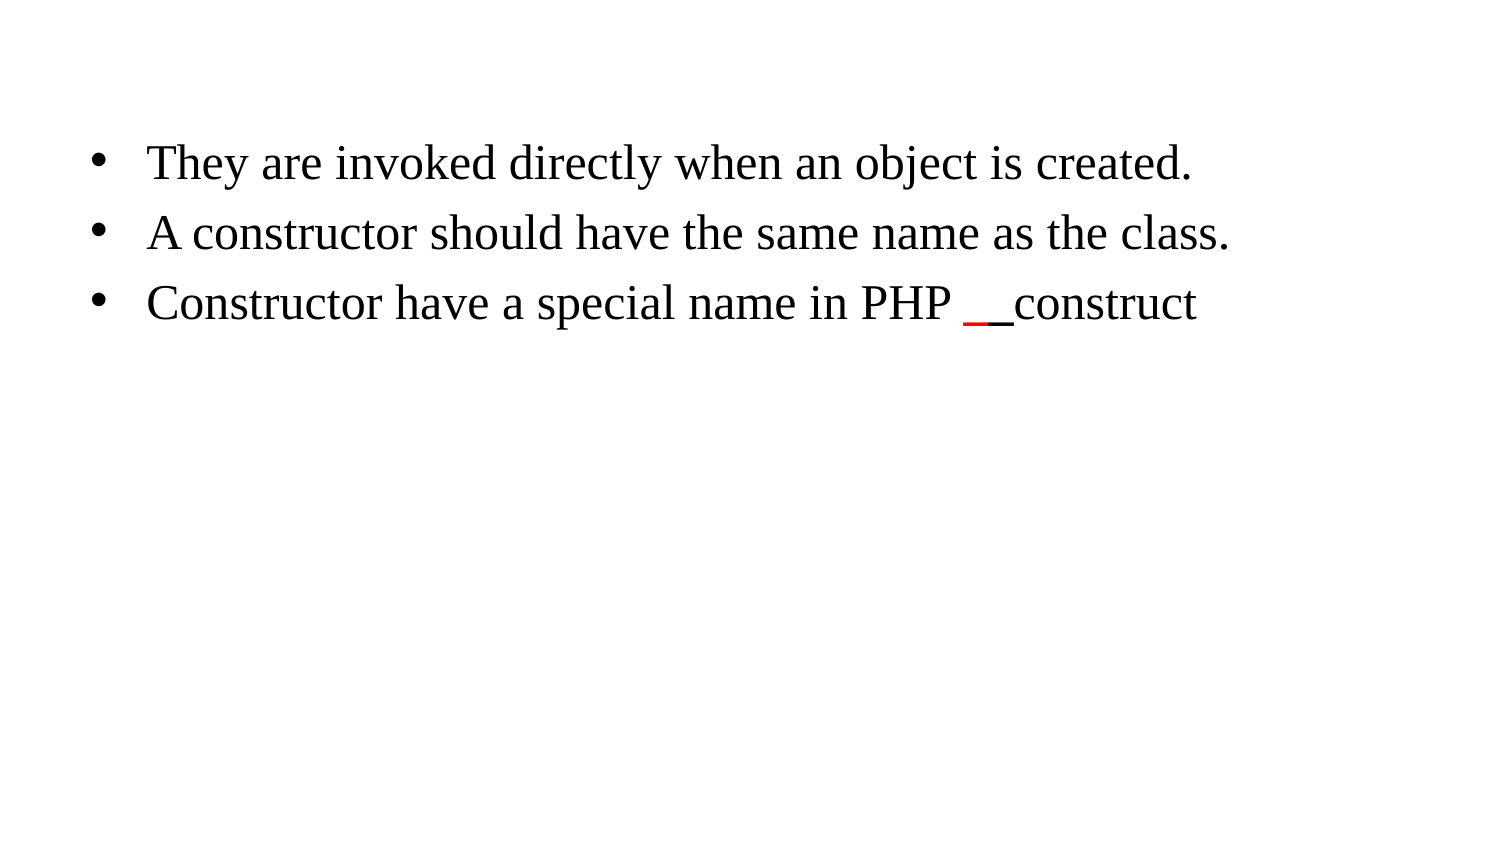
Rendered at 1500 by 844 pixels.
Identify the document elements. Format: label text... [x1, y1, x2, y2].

list They are invoked directly when an object is created. A constructor should have the same name as the class. Constructor have a special name in PHP __construct [75, 121, 1425, 679]
